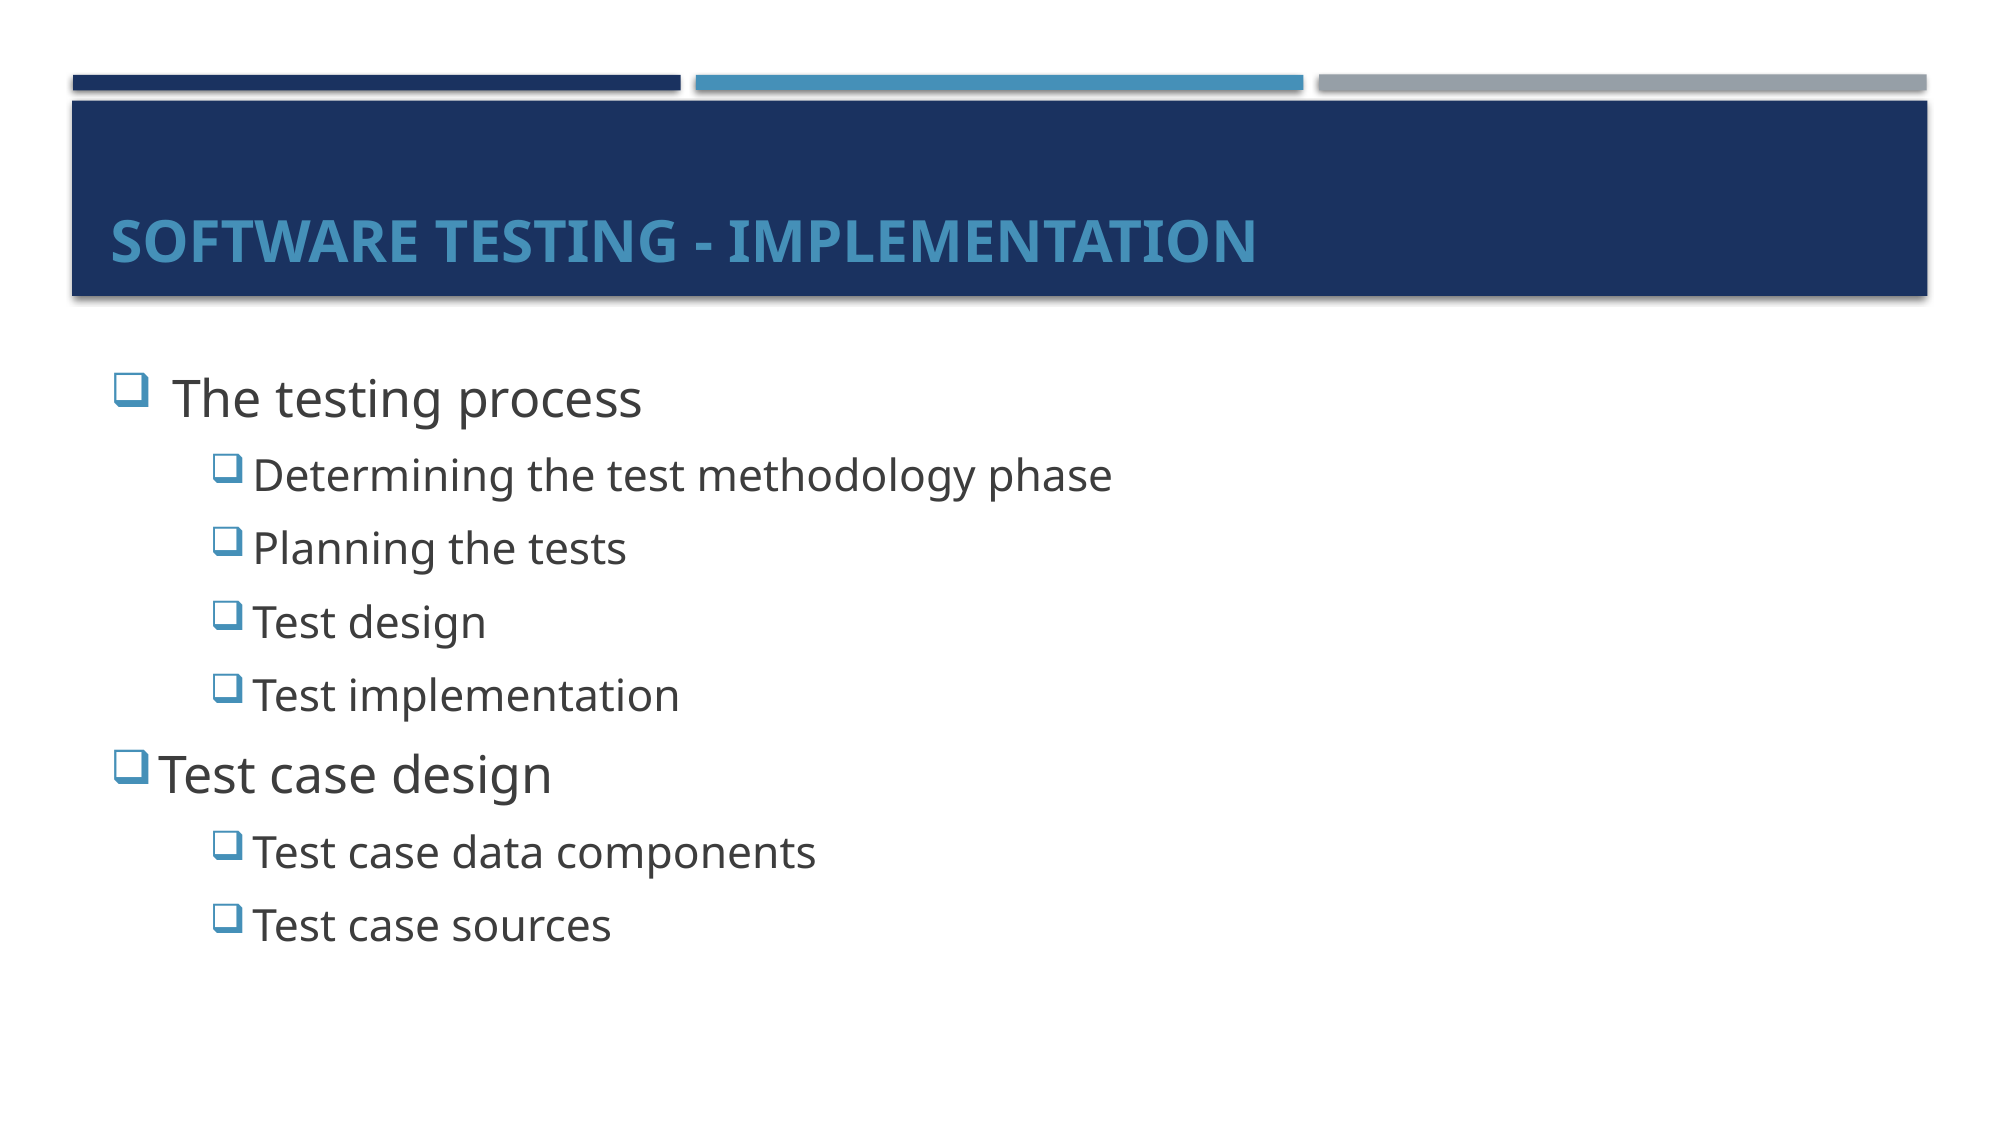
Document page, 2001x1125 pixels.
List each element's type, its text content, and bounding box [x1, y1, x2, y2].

title Software Testing - Implementation [95, 115, 1905, 282]
list The testing process Determining the test methodology phase Planning the tests Test design Test implementation Test case design Test case data components Test case sources [95, 357, 1905, 962]
